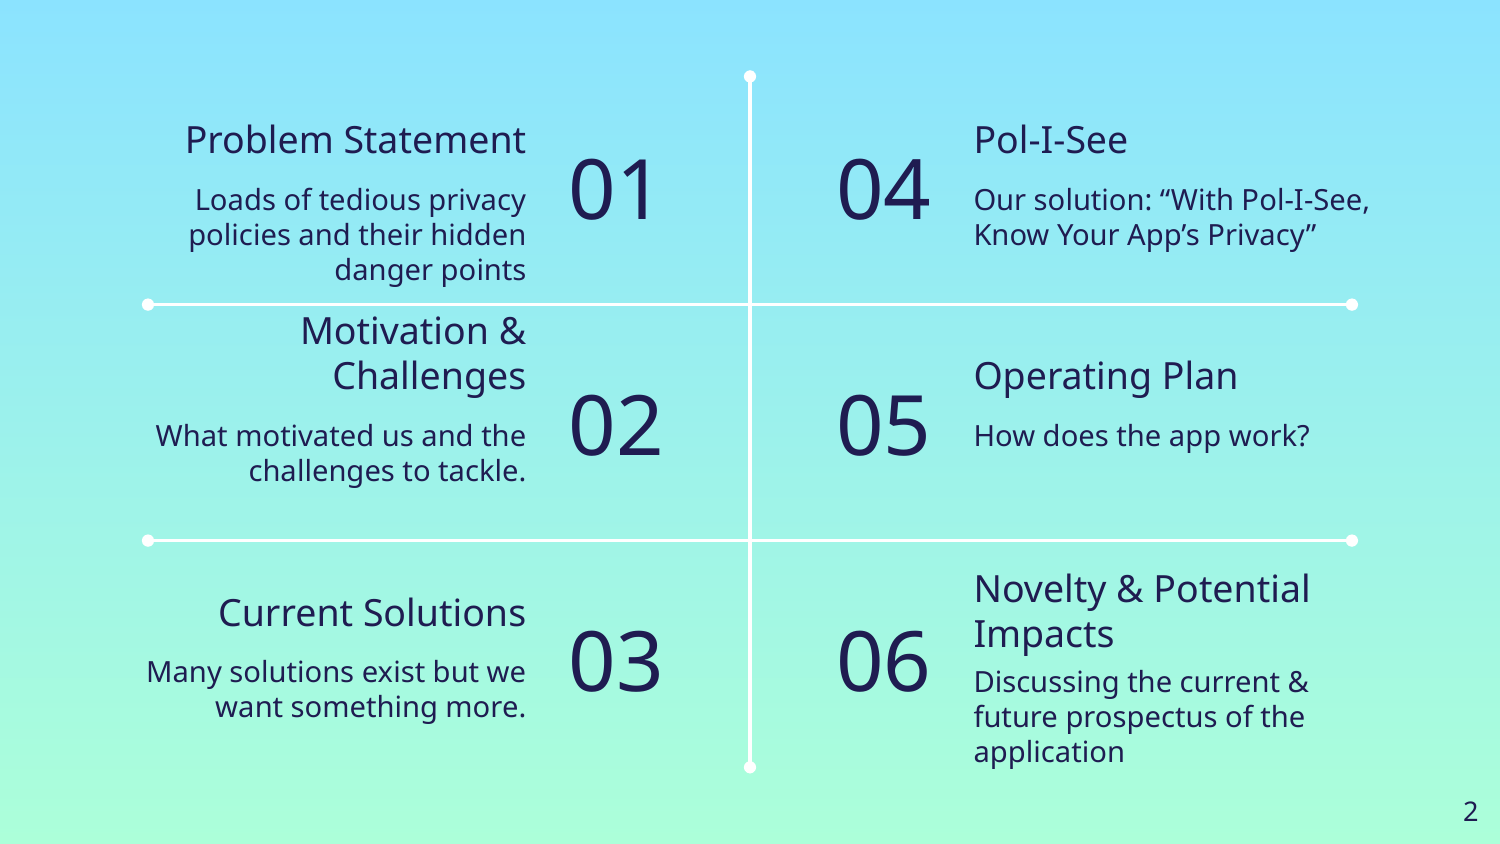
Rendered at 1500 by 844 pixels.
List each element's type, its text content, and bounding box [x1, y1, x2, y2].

title Operating Plan [958, 337, 1407, 402]
subtitle Discussing the current & future prospectus of the application [958, 648, 1407, 753]
subtitle How does the app work? [958, 402, 1407, 507]
subtitle What motivated us and the challenges to tackle. [93, 402, 542, 507]
title 04 [754, 121, 946, 251]
slide_number ‹#› [1403, 779, 1494, 844]
title Novelty & Potential Impacts [958, 540, 1407, 648]
title 01 [553, 121, 745, 251]
subtitle Our solution: “With Pol-I-See, Know Your App’s Privacy” [958, 166, 1407, 271]
title Problem Statement [93, 100, 542, 166]
subtitle Loads of tedious privacy policies and their hidden danger points [93, 166, 542, 271]
title Current Solutions [93, 573, 542, 638]
title 02 [553, 357, 745, 487]
title 03 [553, 592, 745, 723]
title 05 [754, 357, 946, 487]
title Pol-I-See [958, 100, 1407, 166]
title 06 [754, 592, 946, 723]
subtitle Many solutions exist but we want something more. [93, 638, 542, 743]
title Motivation & Challenges [93, 337, 542, 402]
